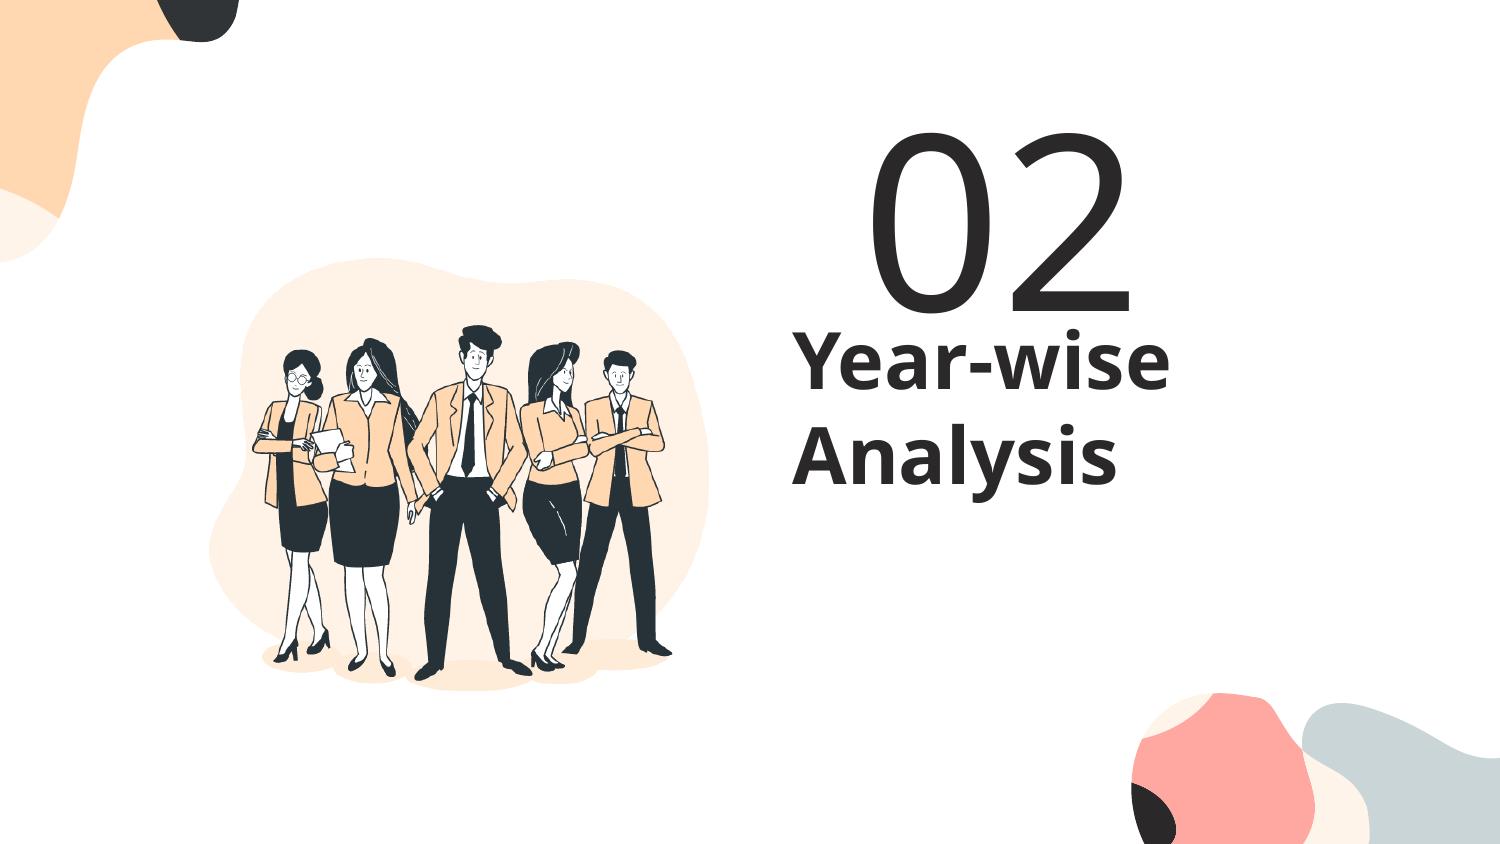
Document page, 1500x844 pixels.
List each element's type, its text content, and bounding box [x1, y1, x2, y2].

picture [186, 219, 723, 710]
title Year-wise Analysis [777, 336, 1485, 475]
title 02 [846, 89, 1383, 337]
